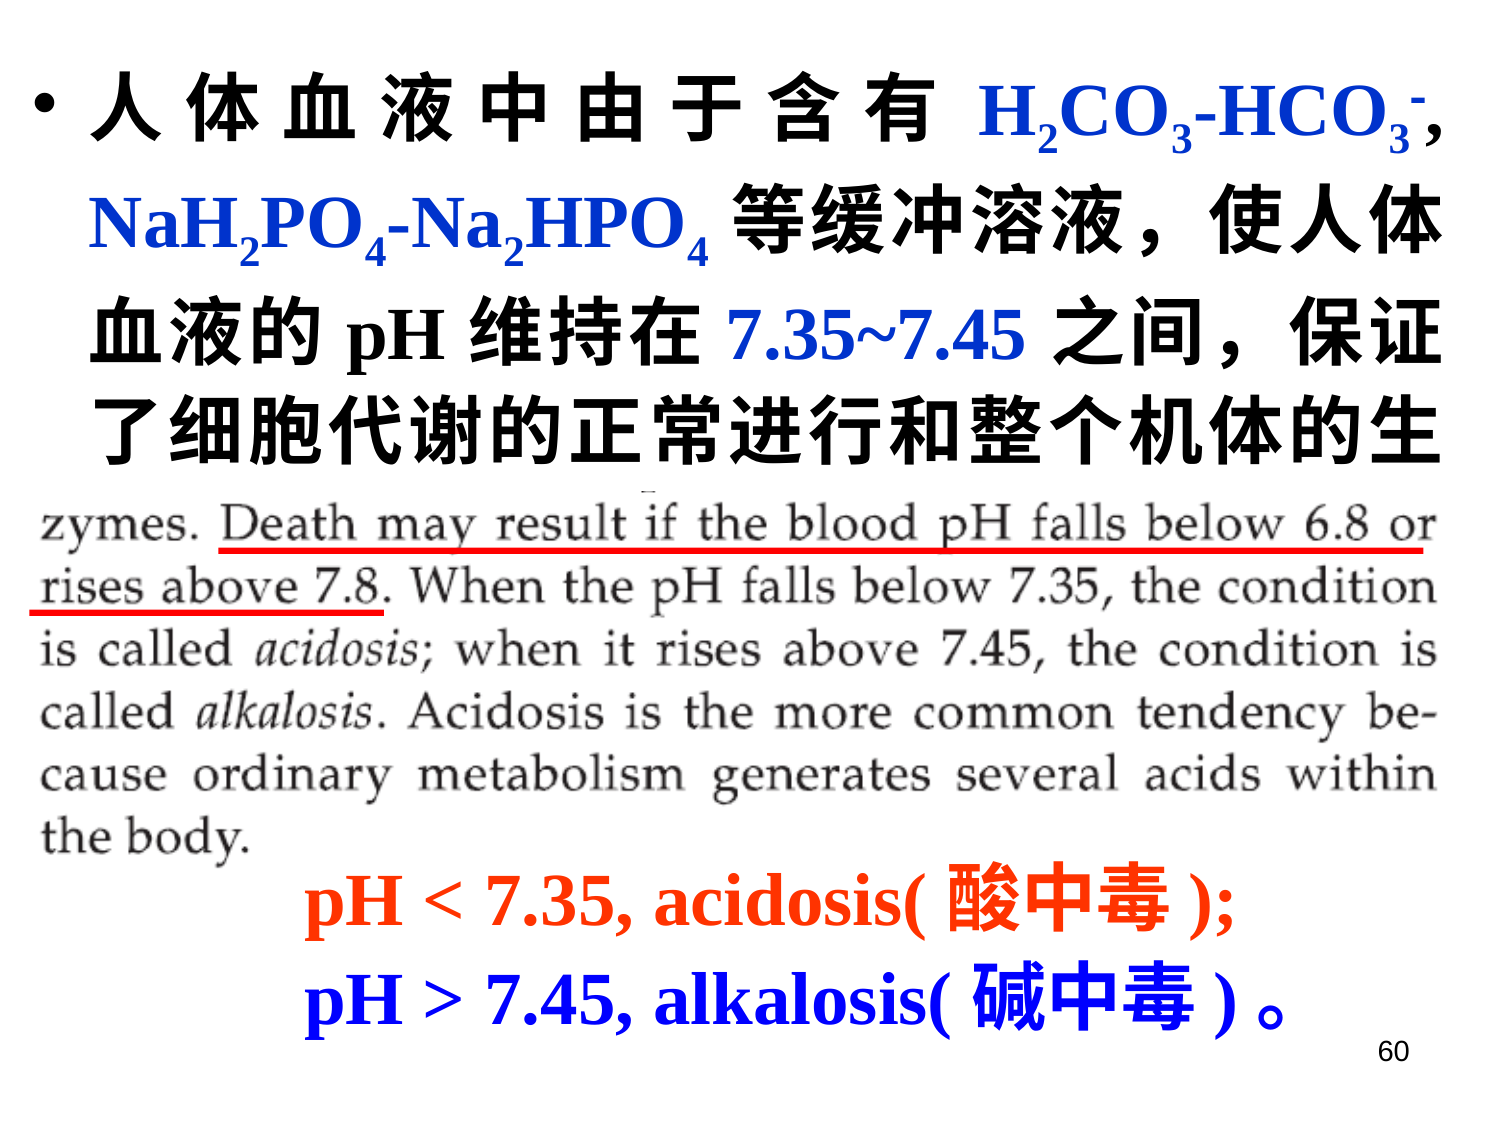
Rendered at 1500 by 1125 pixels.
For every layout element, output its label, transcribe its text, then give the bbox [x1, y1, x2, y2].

text_box pH < 7.35, acidosis(酸中毒); pH > 7.45, alkalosis(碱中毒)。 [289, 872, 1436, 1047]
picture [29, 491, 1447, 872]
list 人体血液中由于含有H2CO3-HCO3, NaH2PO4-Na2HPO4等缓冲溶液，使人体血液的pH维持在7.35~7.45之间，保证了细胞代谢的正常进行和整个机体的生存。 [17, 42, 1459, 480]
slide_number 60 [1074, 1047, 1425, 1103]
